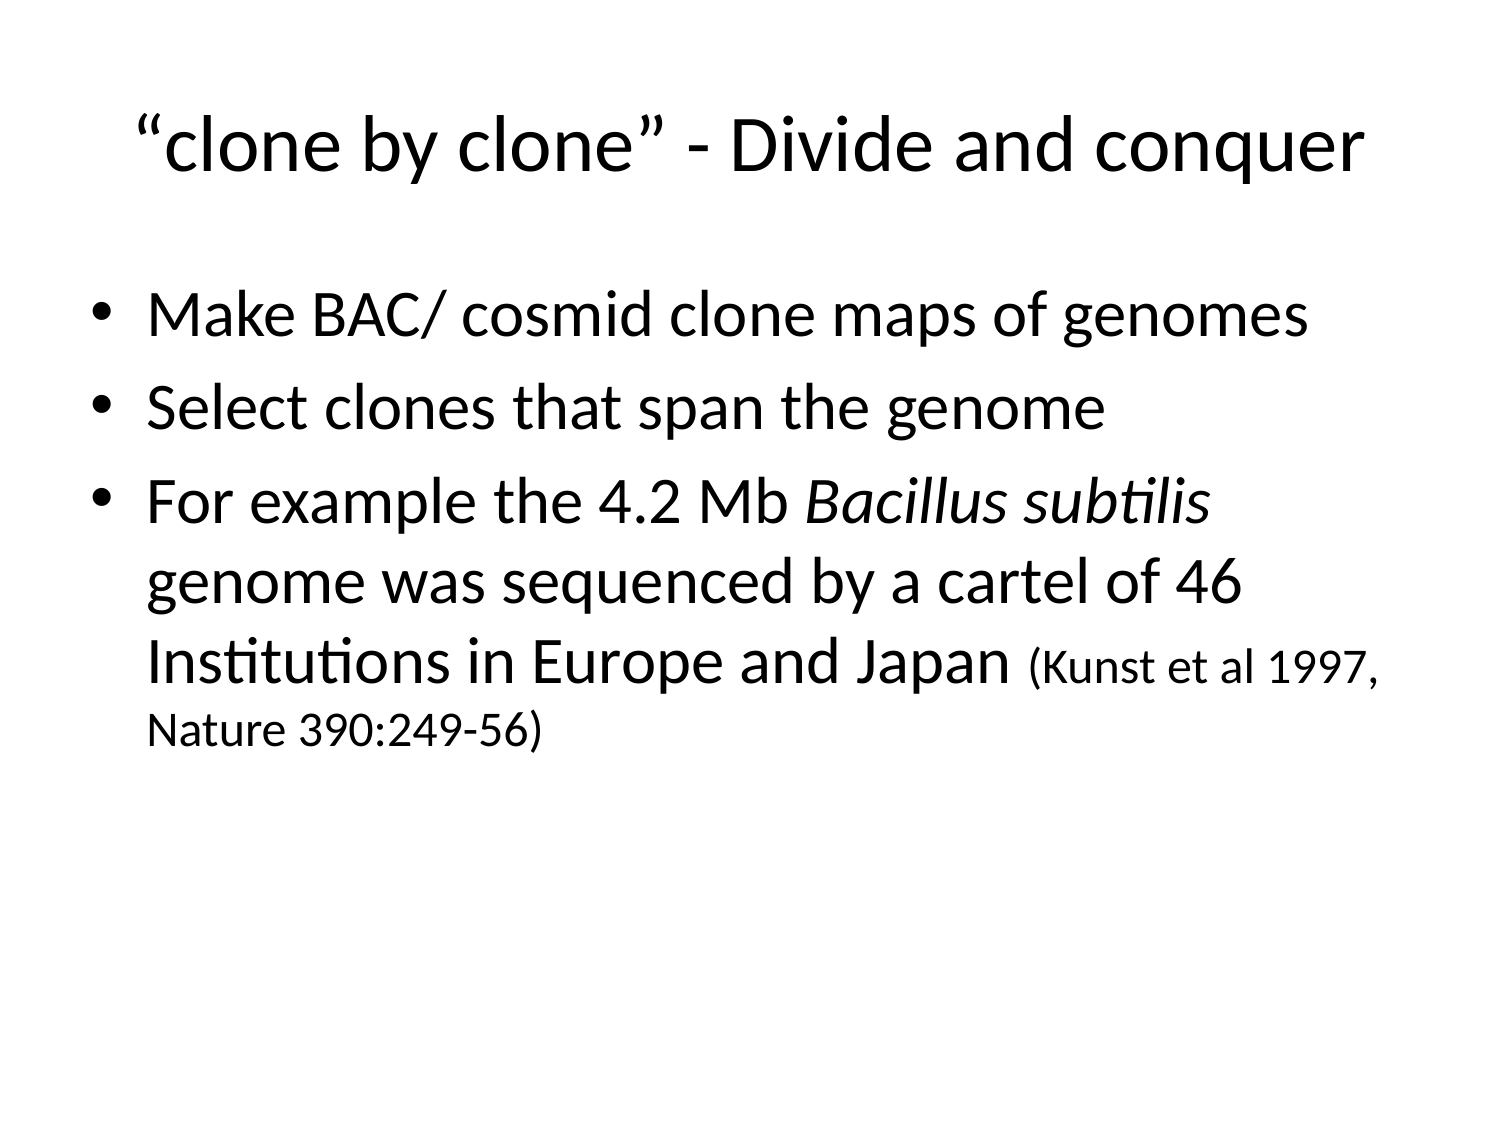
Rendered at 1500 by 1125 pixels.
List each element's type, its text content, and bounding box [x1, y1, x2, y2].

list Make BAC/ cosmid clone maps of genomes Select clones that span the genome For example the 4.2 Mb Bacillus subtilis genome was sequenced by a cartel of 46 Institutions in Europe and Japan (Kunst et al 1997, Nature 390:249-56) [75, 262, 1425, 1005]
title “clone by clone” - Divide and conquer [75, 45, 1425, 233]
